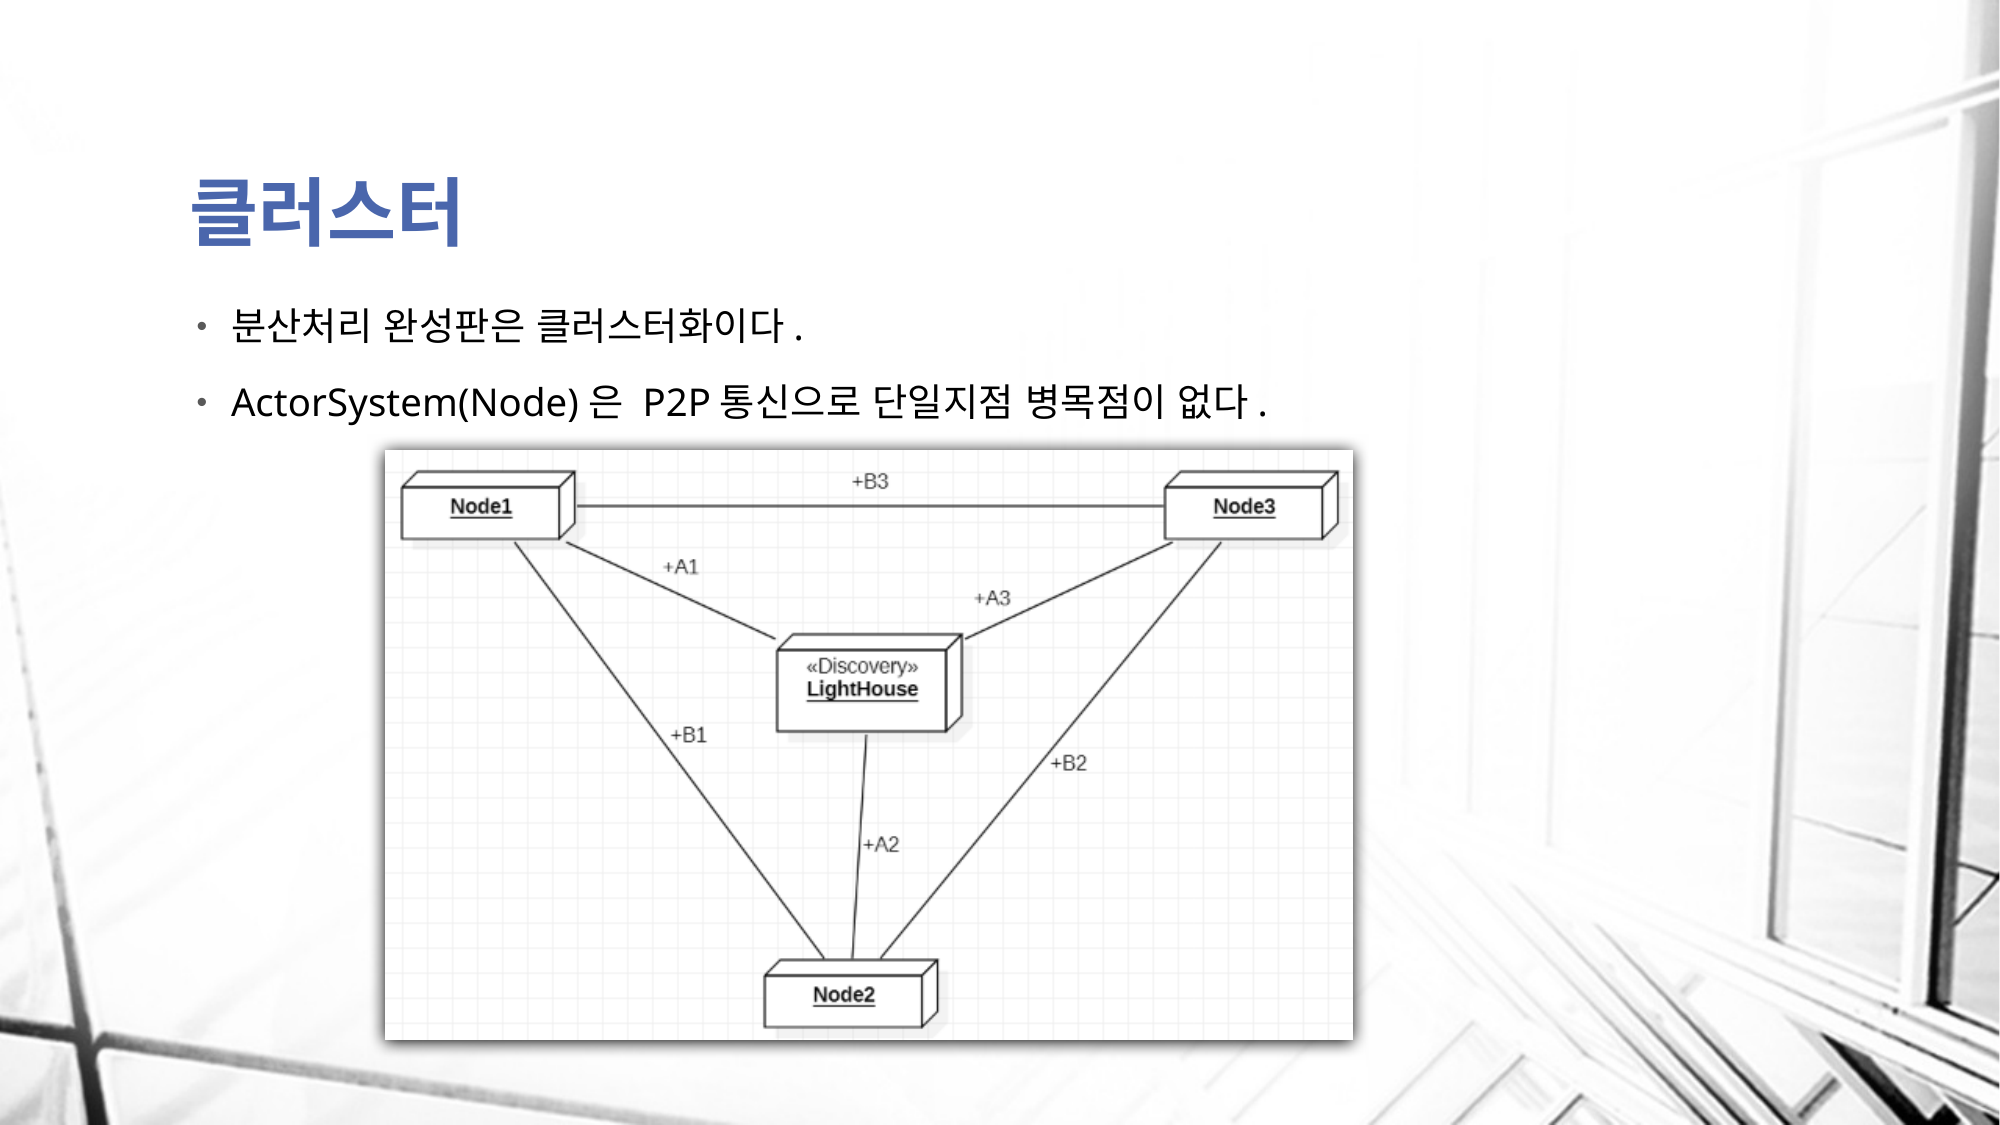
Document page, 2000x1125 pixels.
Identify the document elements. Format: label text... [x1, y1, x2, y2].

list 분산처리 완성판은 클러스터화이다. ActorSystem(Node)은 P2P통신으로 단일지점 병목점이 없다. [174, 299, 1600, 433]
title 클러스터 [174, 87, 1600, 263]
picture [0, 0, 2000, 1125]
